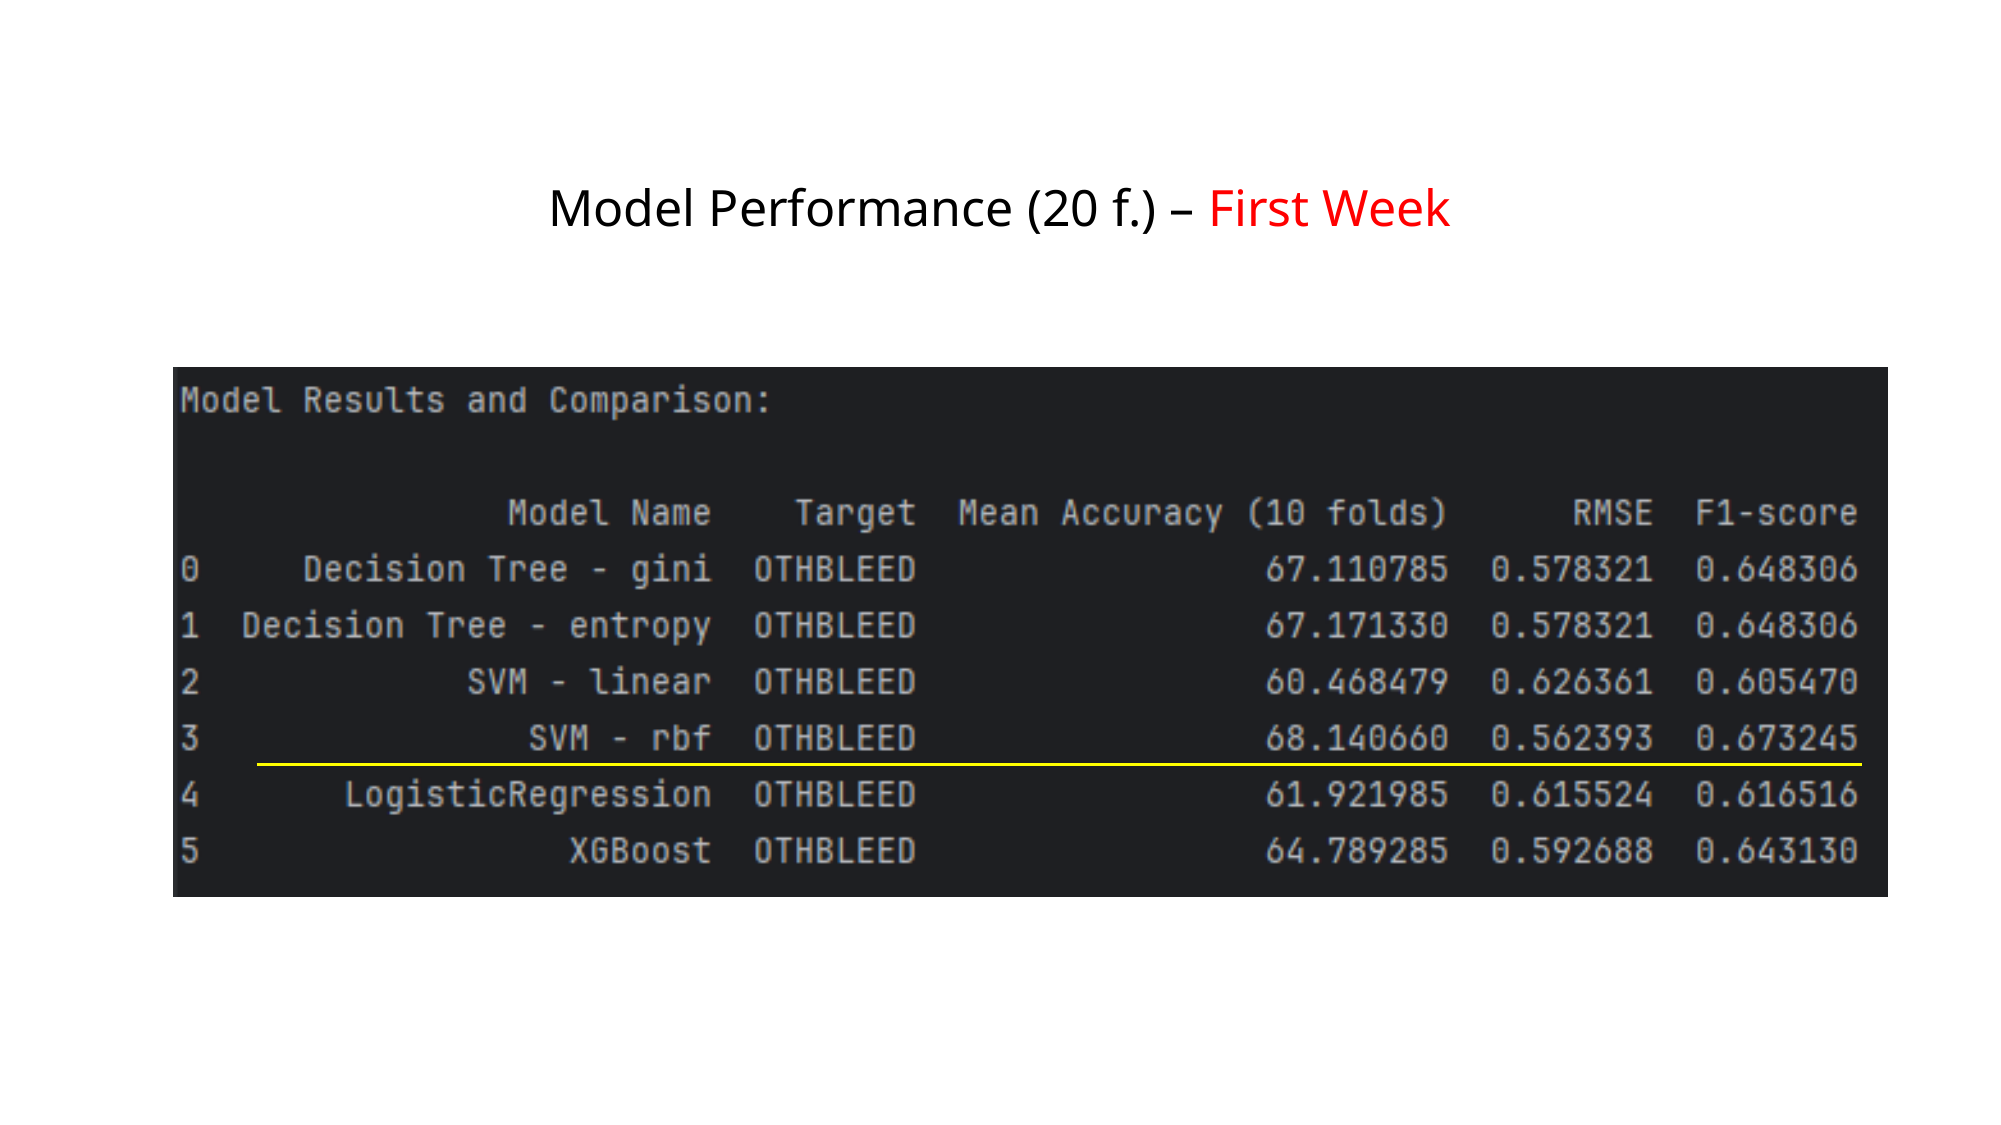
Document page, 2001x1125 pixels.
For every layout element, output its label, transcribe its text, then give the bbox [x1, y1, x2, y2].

text_box Model Performance (20 f.) – First Week [533, 169, 1467, 244]
picture [173, 367, 1888, 898]
